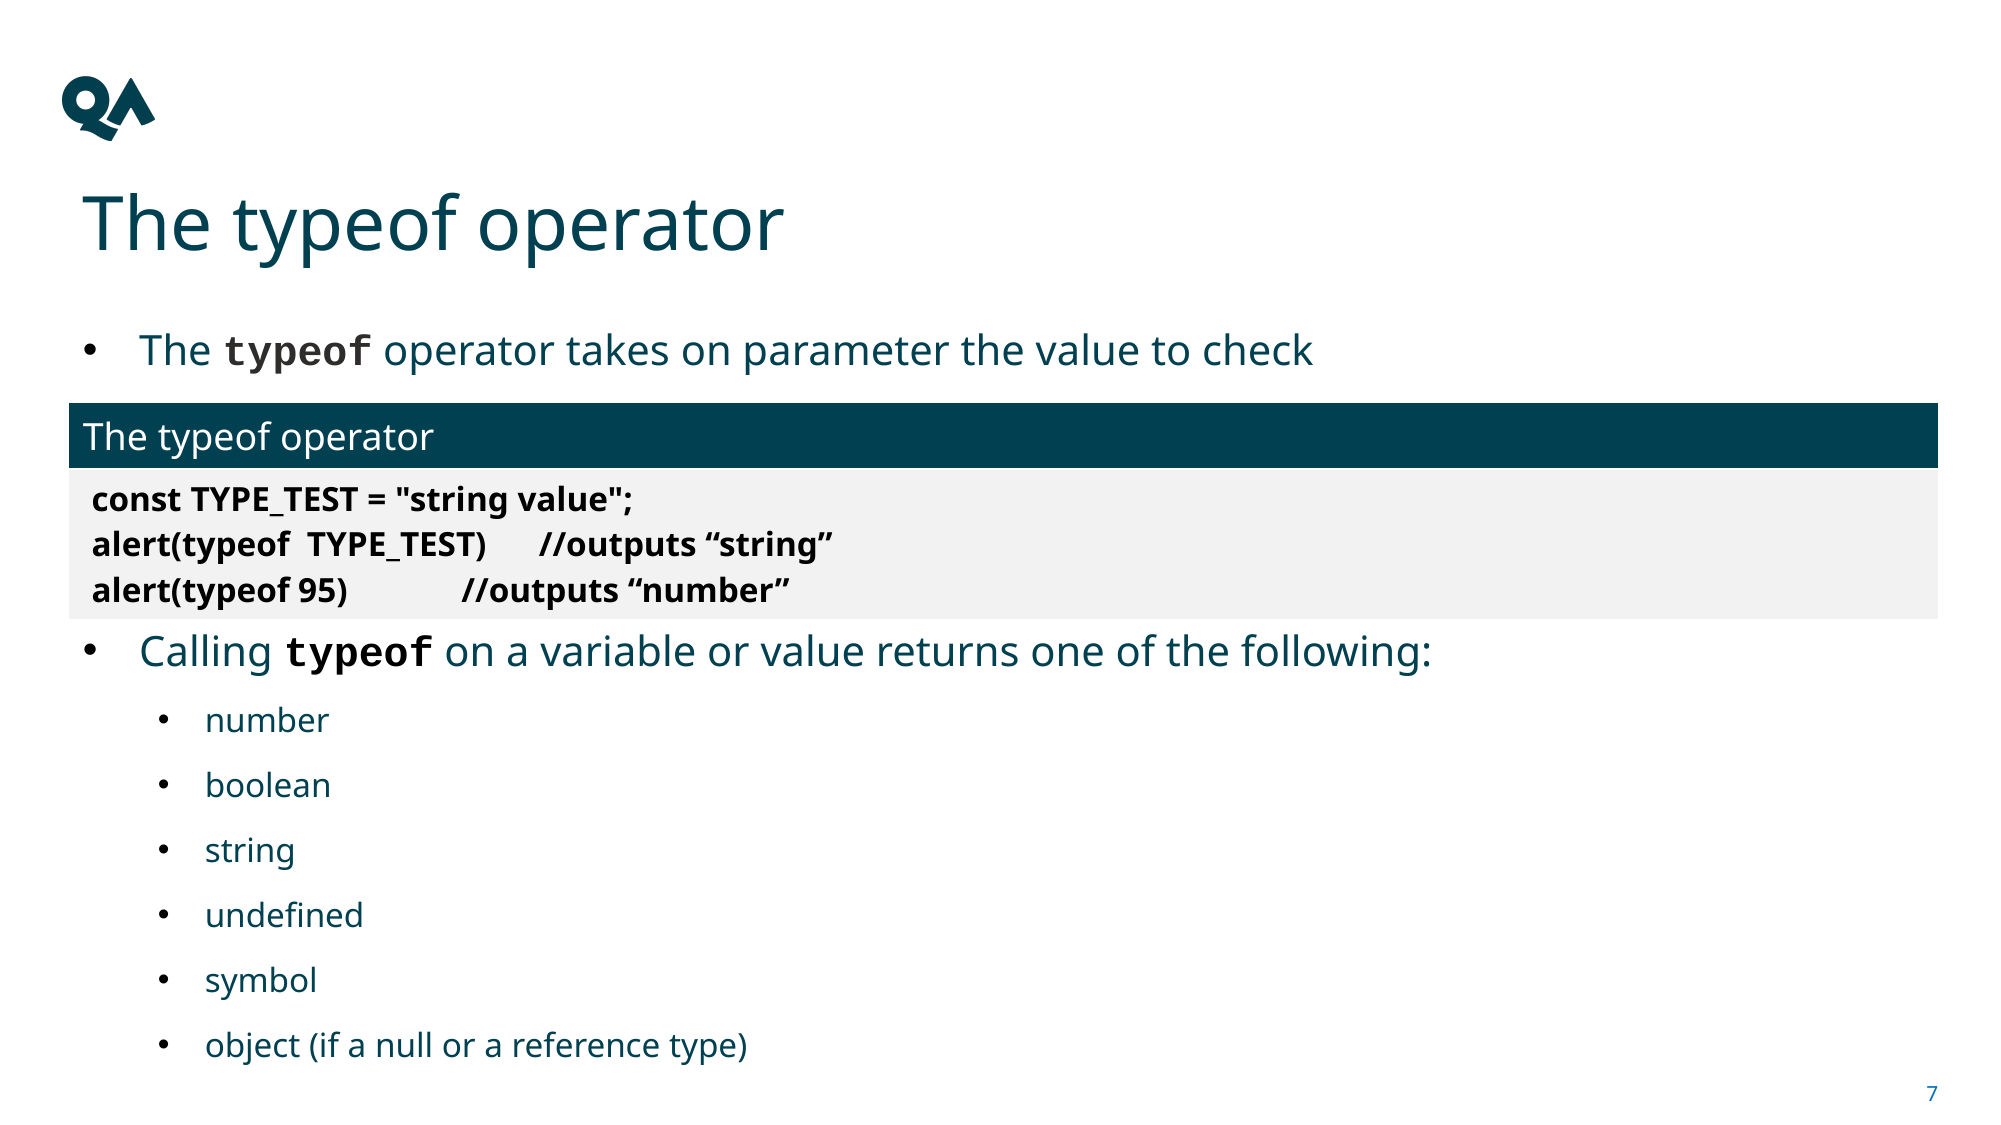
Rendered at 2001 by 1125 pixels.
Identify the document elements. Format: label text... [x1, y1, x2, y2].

picture [44, 61, 173, 153]
list The typeof operator takes on parameter the value to check Calling typeof on a variable or value returns one of the following: number boolean string undefined symbol object (if a null or a reference type) [67, 620, 1939, 1063]
table_cell const TYPE_TEST = "string value"; alert(typeof TYPE_TEST) //outputs “string” alert(typeof 95) //outputs “number” [69, 470, 1938, 619]
table_header The typeof operator [69, 403, 1938, 468]
list The typeof operator takes on parameter the value to check Calling typeof on a variable or value returns one of the following: number boolean string undefined symbol object (if a null or a reference type) [67, 316, 1939, 402]
picture [77, 91, 94, 109]
title The typeof operator [67, 128, 1620, 273]
